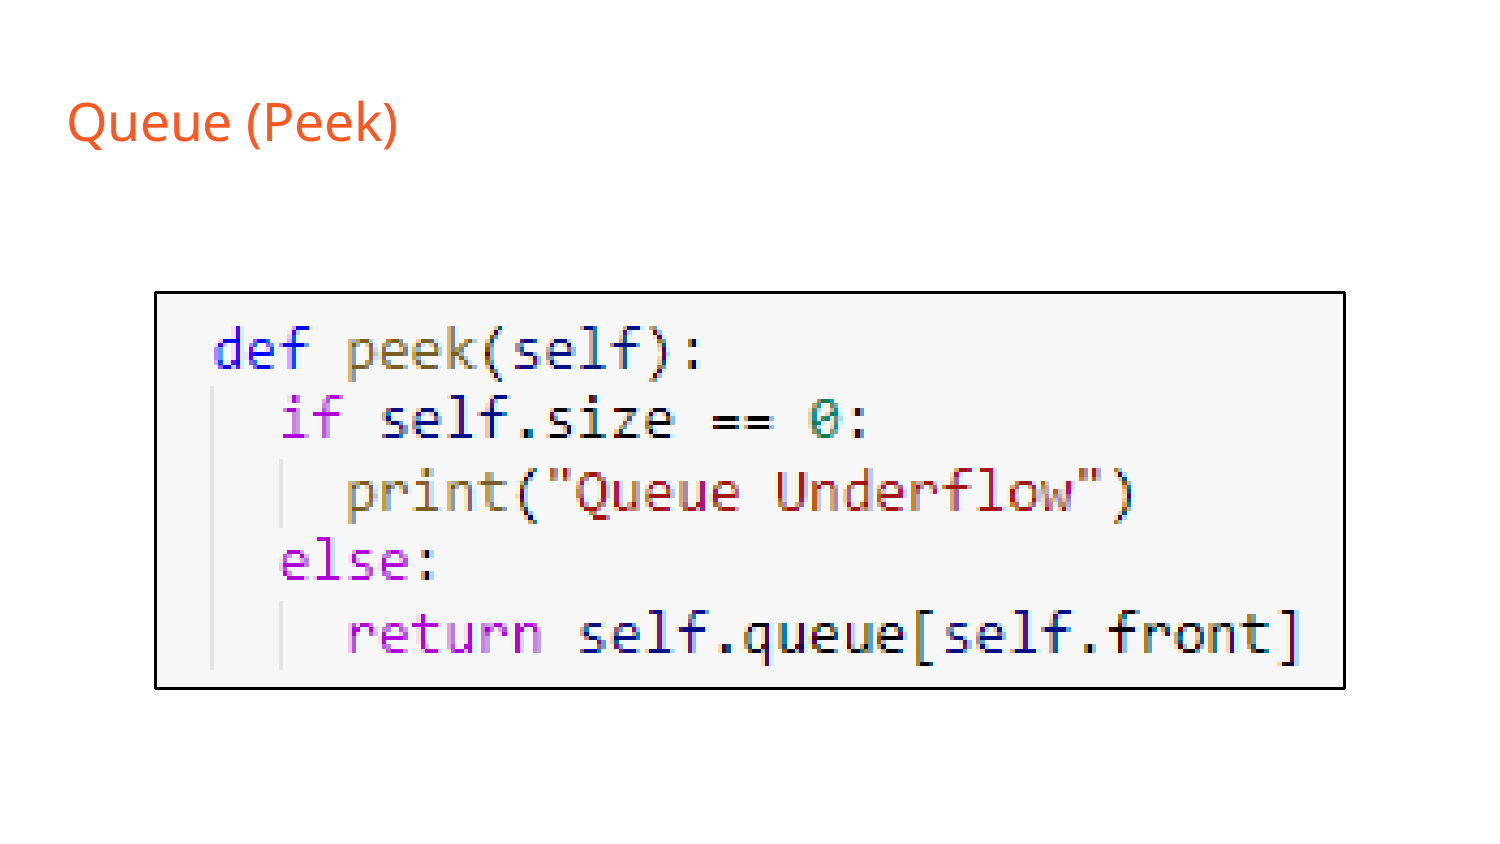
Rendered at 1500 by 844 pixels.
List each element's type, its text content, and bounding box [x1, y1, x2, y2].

title Queue (Peek) [51, 72, 1449, 167]
picture [156, 293, 1344, 688]
